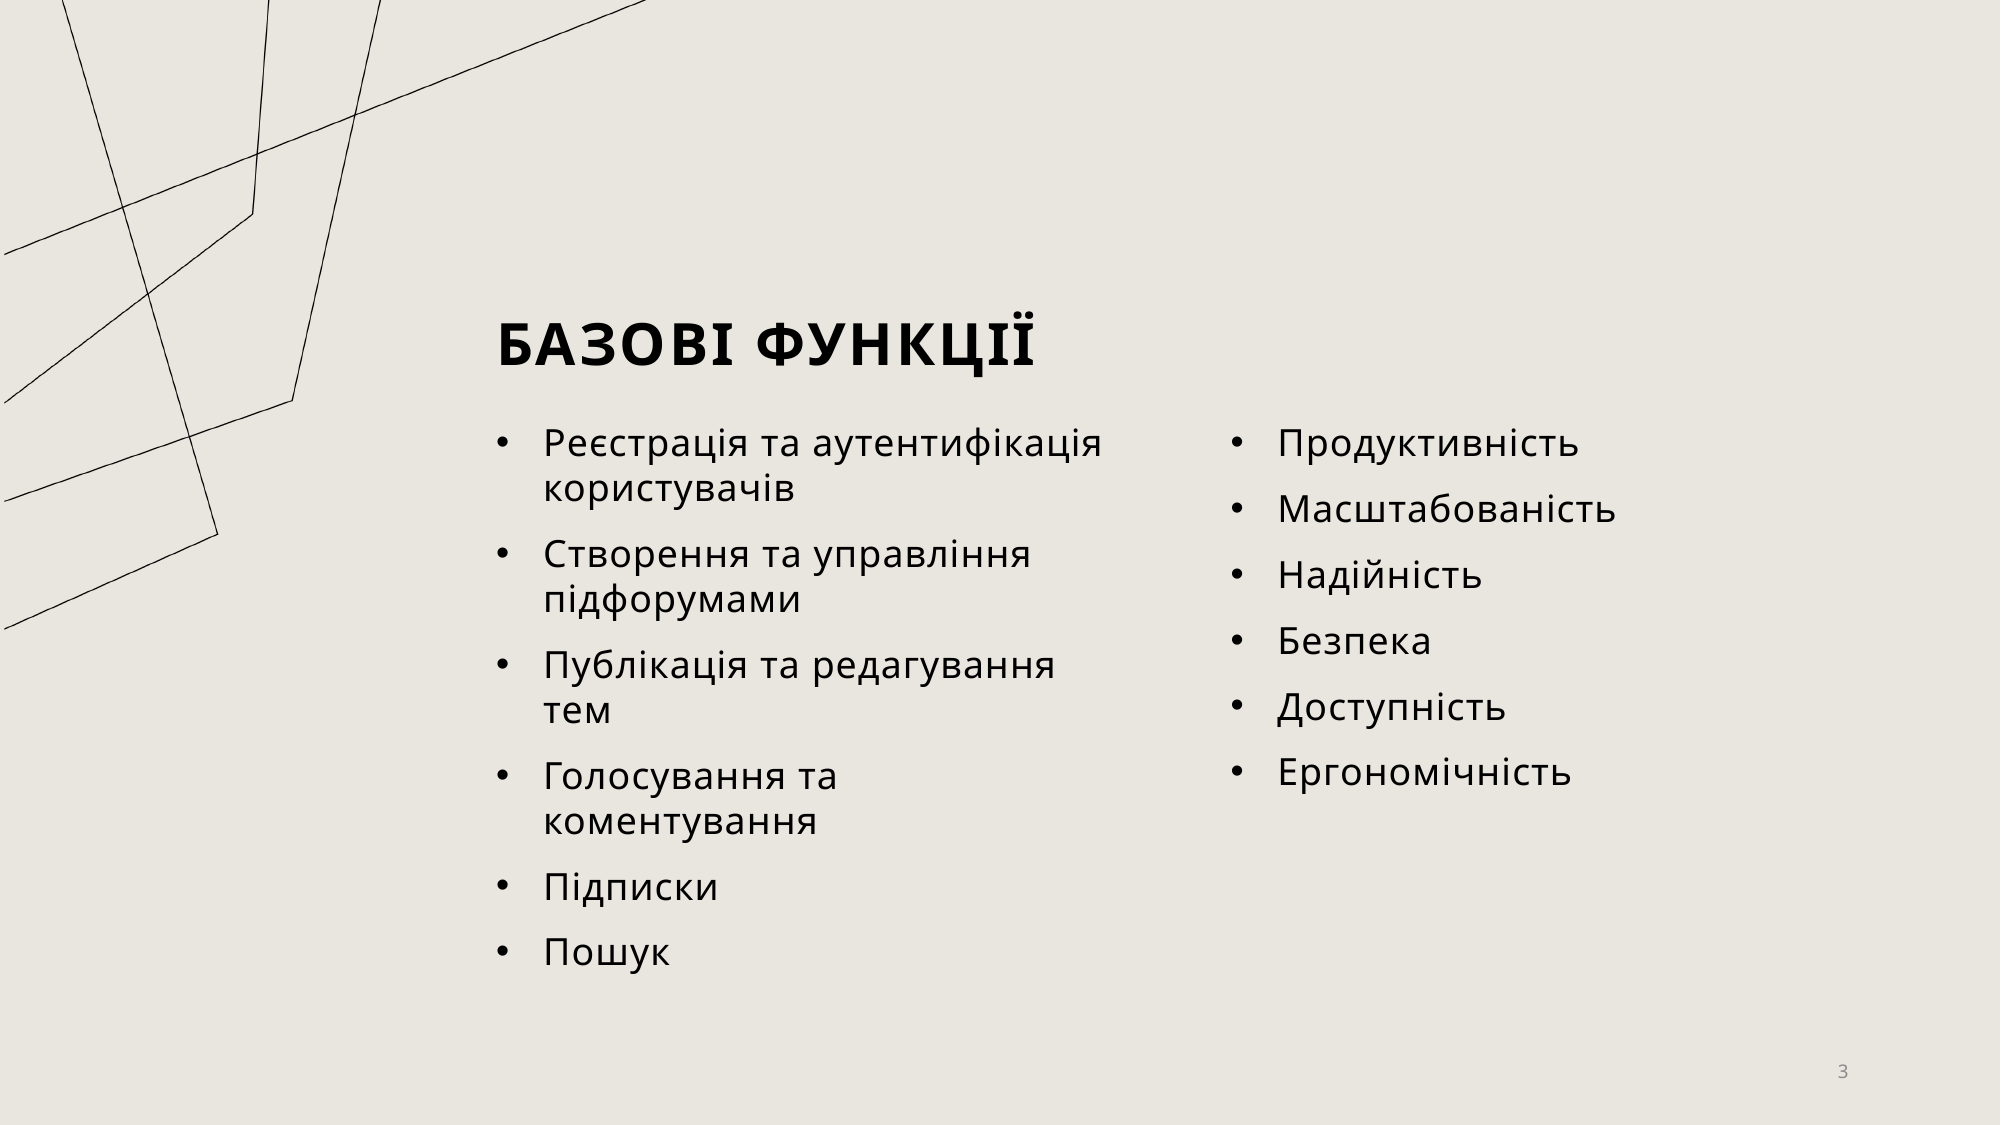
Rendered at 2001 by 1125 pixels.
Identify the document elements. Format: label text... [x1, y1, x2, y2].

picture [4, 0, 676, 642]
list Продуктивність Масштабованість Надійність Безпека Доступність Ергономічність [1215, 419, 1863, 1064]
list Реєстрація та аутентифікація користувачів Створення та управління підфорумами Публікація та редагування тем Голосування та коментування Підписки Пошук [481, 419, 1129, 1064]
title Базові функції [481, 93, 1863, 386]
slide_number 3 [1701, 1042, 1864, 1103]
